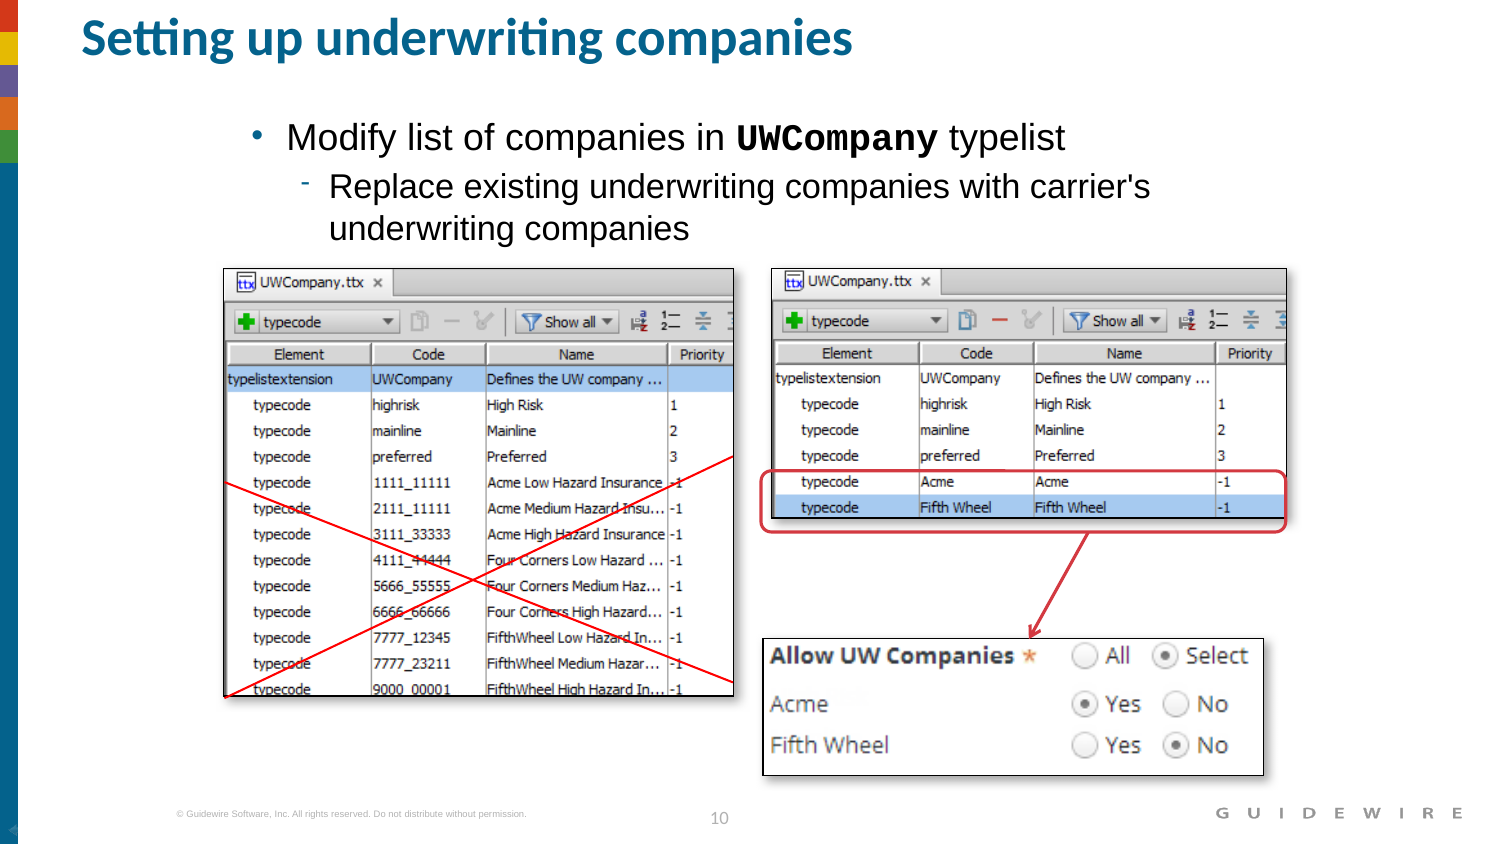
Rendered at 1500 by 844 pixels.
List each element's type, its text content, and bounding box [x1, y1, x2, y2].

picture [224, 268, 734, 456]
text_box [760, 472, 1285, 532]
picture [0, 0, 18, 162]
picture [11, 826, 18, 834]
picture [1215, 805, 1480, 822]
picture [771, 268, 1286, 518]
list Modify list of companies in UWCompany typelist Replace existing underwriting companies with carrier's underwriting companies [251, 112, 1275, 252]
picture [763, 638, 1263, 775]
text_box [224, 456, 734, 699]
title Setting up underwriting companies [81, 14, 1446, 107]
